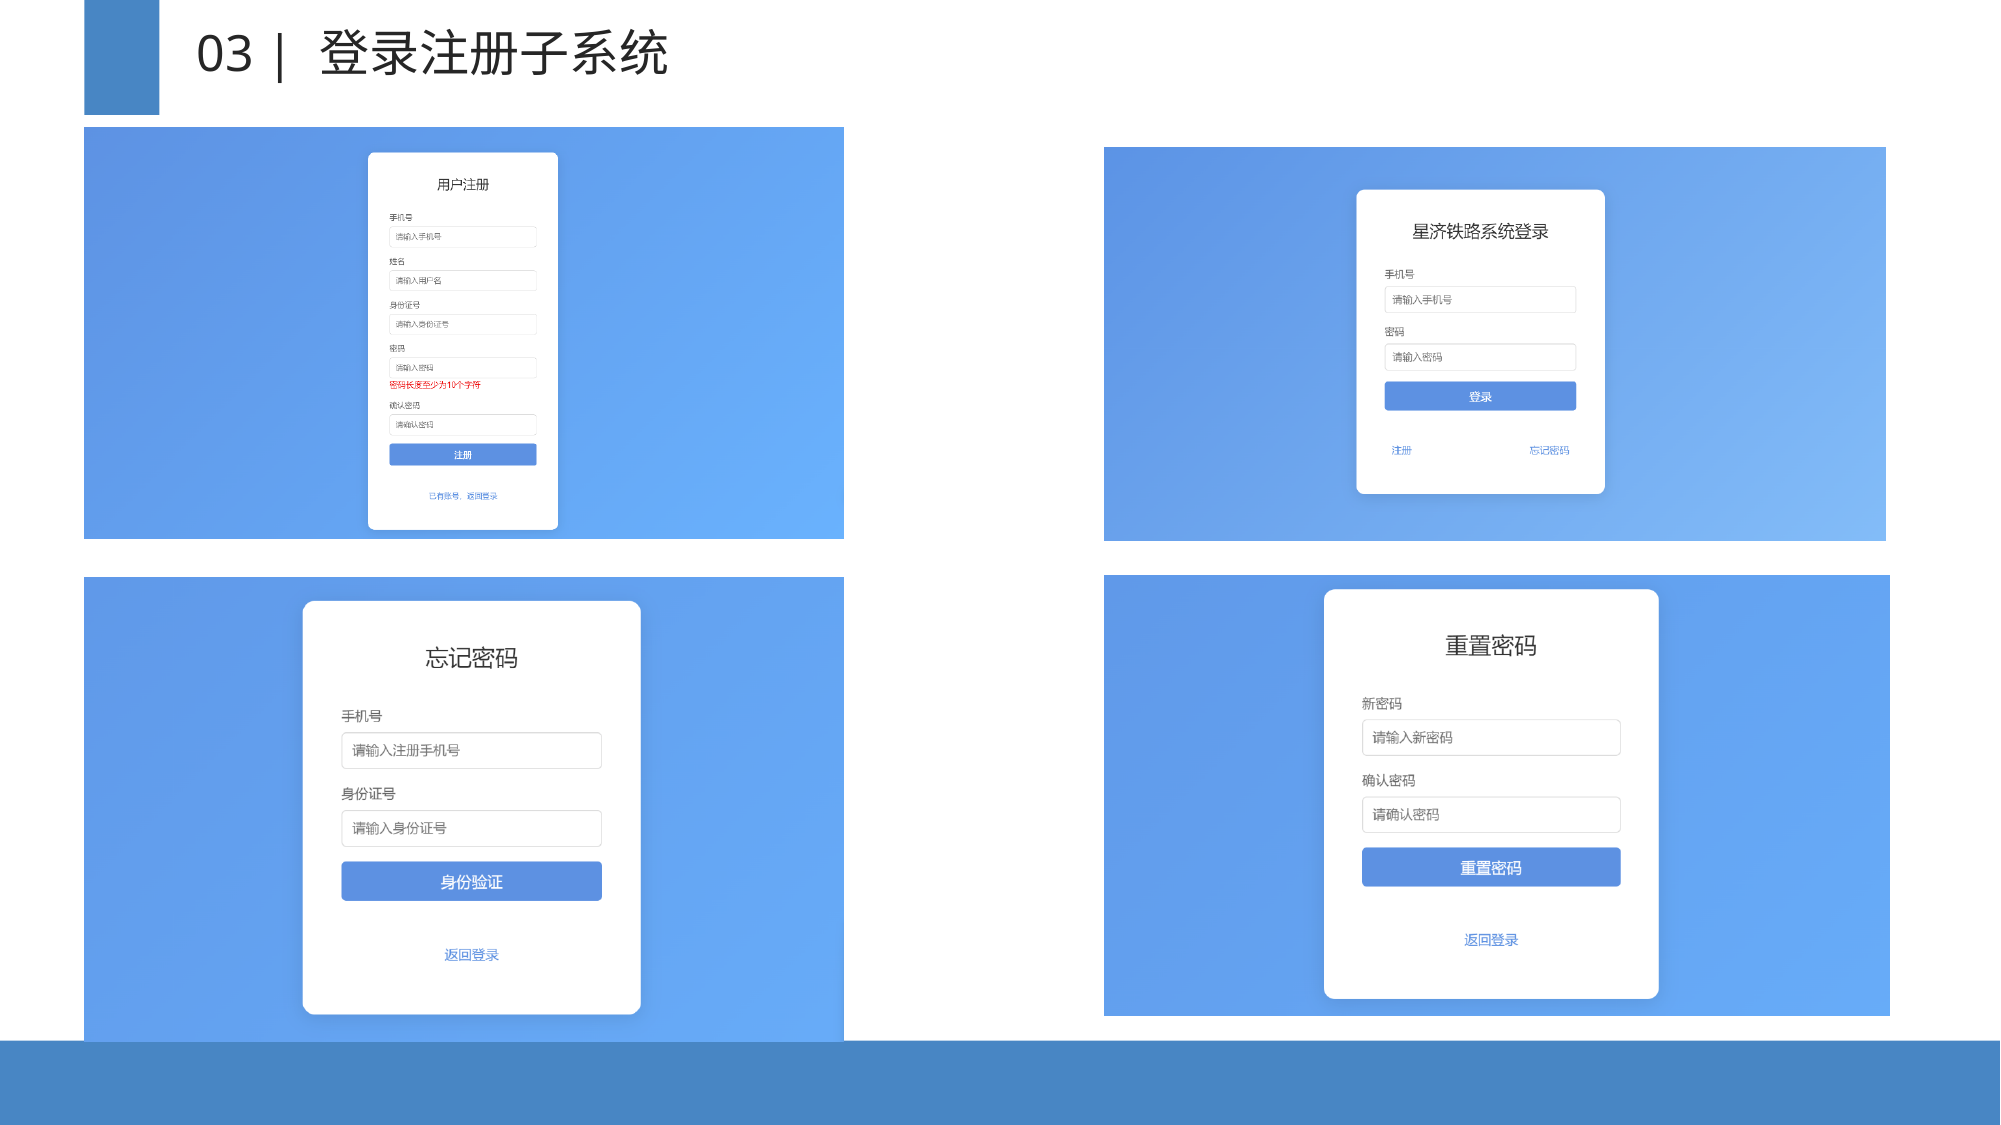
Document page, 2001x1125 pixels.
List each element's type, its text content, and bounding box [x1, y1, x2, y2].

picture [84, 577, 844, 1042]
text_box [83, 0, 160, 116]
picture [84, 127, 844, 539]
text_box 03 | 登录注册子系统 [182, 14, 733, 89]
picture [1104, 575, 1890, 1016]
picture [1104, 147, 1886, 541]
